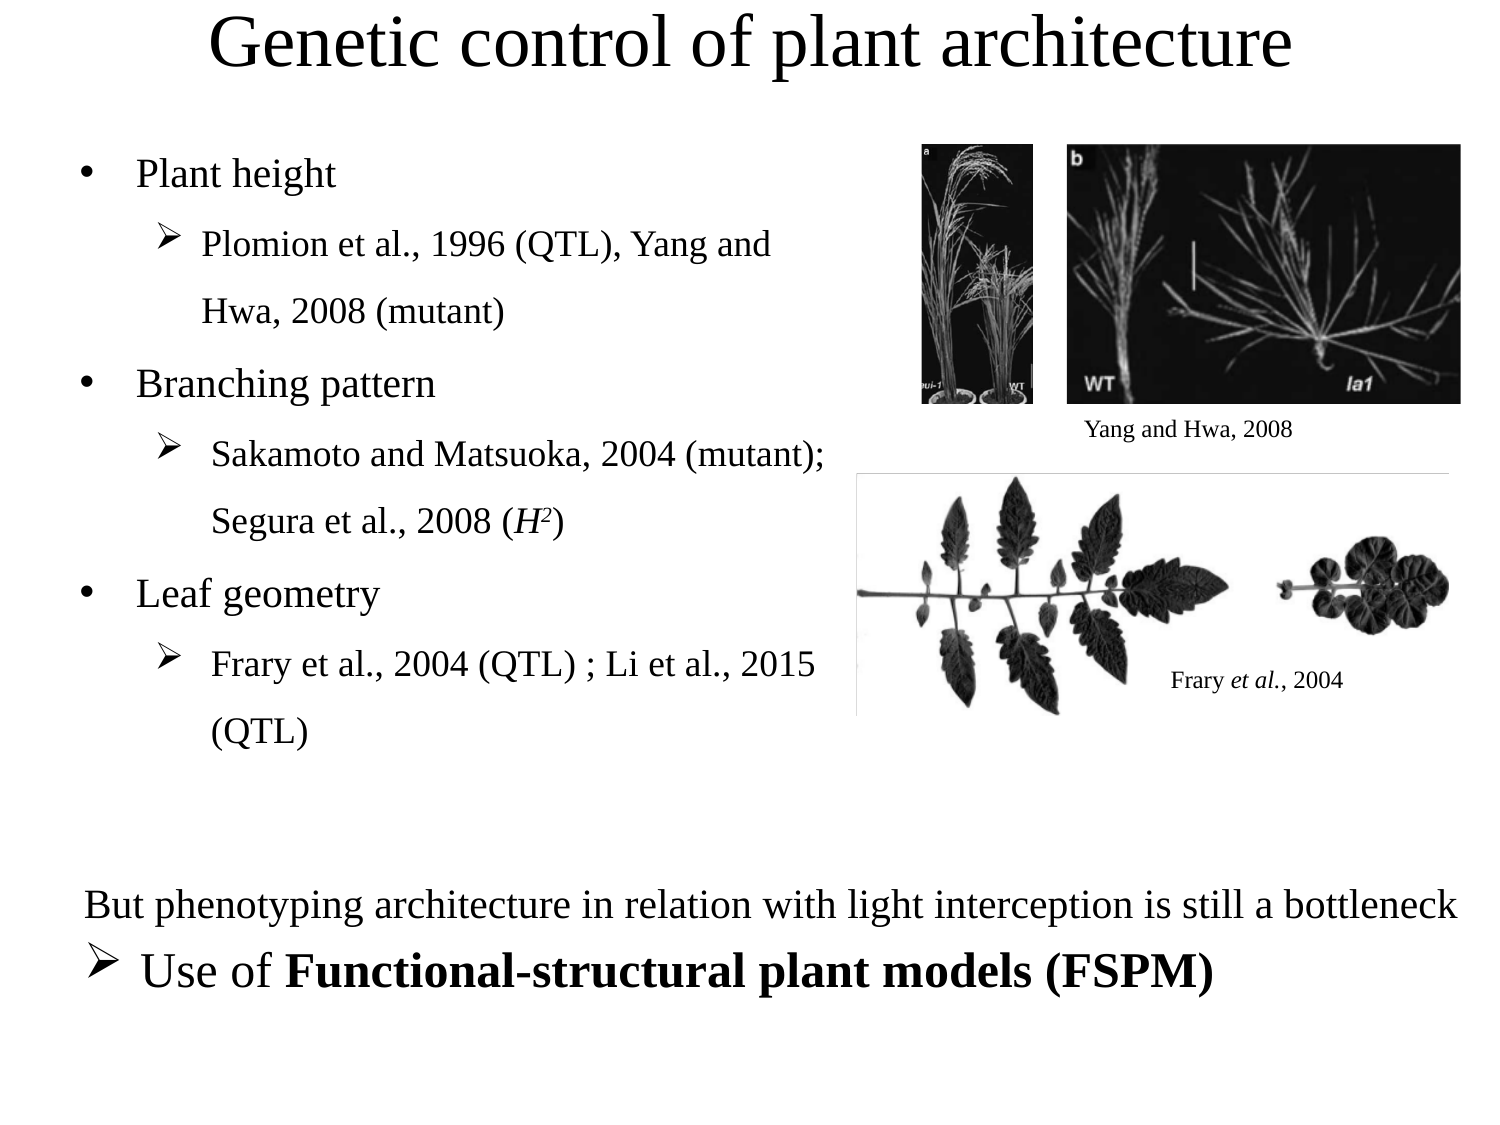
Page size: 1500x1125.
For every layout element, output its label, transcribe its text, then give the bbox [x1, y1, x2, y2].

text_box Genetic control of plant architecture [76, 0, 1427, 172]
picture [1066, 143, 1461, 405]
text_box But phenotyping architecture in relation with light interception is still a bottleneck Use of Functional-structural plant models (FSPM) [69, 869, 1495, 1007]
text_box Yang and Hwa, 2008 [1068, 411, 1457, 450]
text_box Plant height Plomion et al., 1996 (QTL), Yang and Hwa, 2008 (mutant) Branching pattern Sakamoto and Matsuoka, 2004 (mutant); Segura et al., 2008 (H2) Leaf geometry Frary et al., 2004 (QTL) ; Li et al., 2015 (QTL) [64, 113, 869, 834]
picture [921, 143, 1034, 405]
picture [855, 471, 1450, 717]
